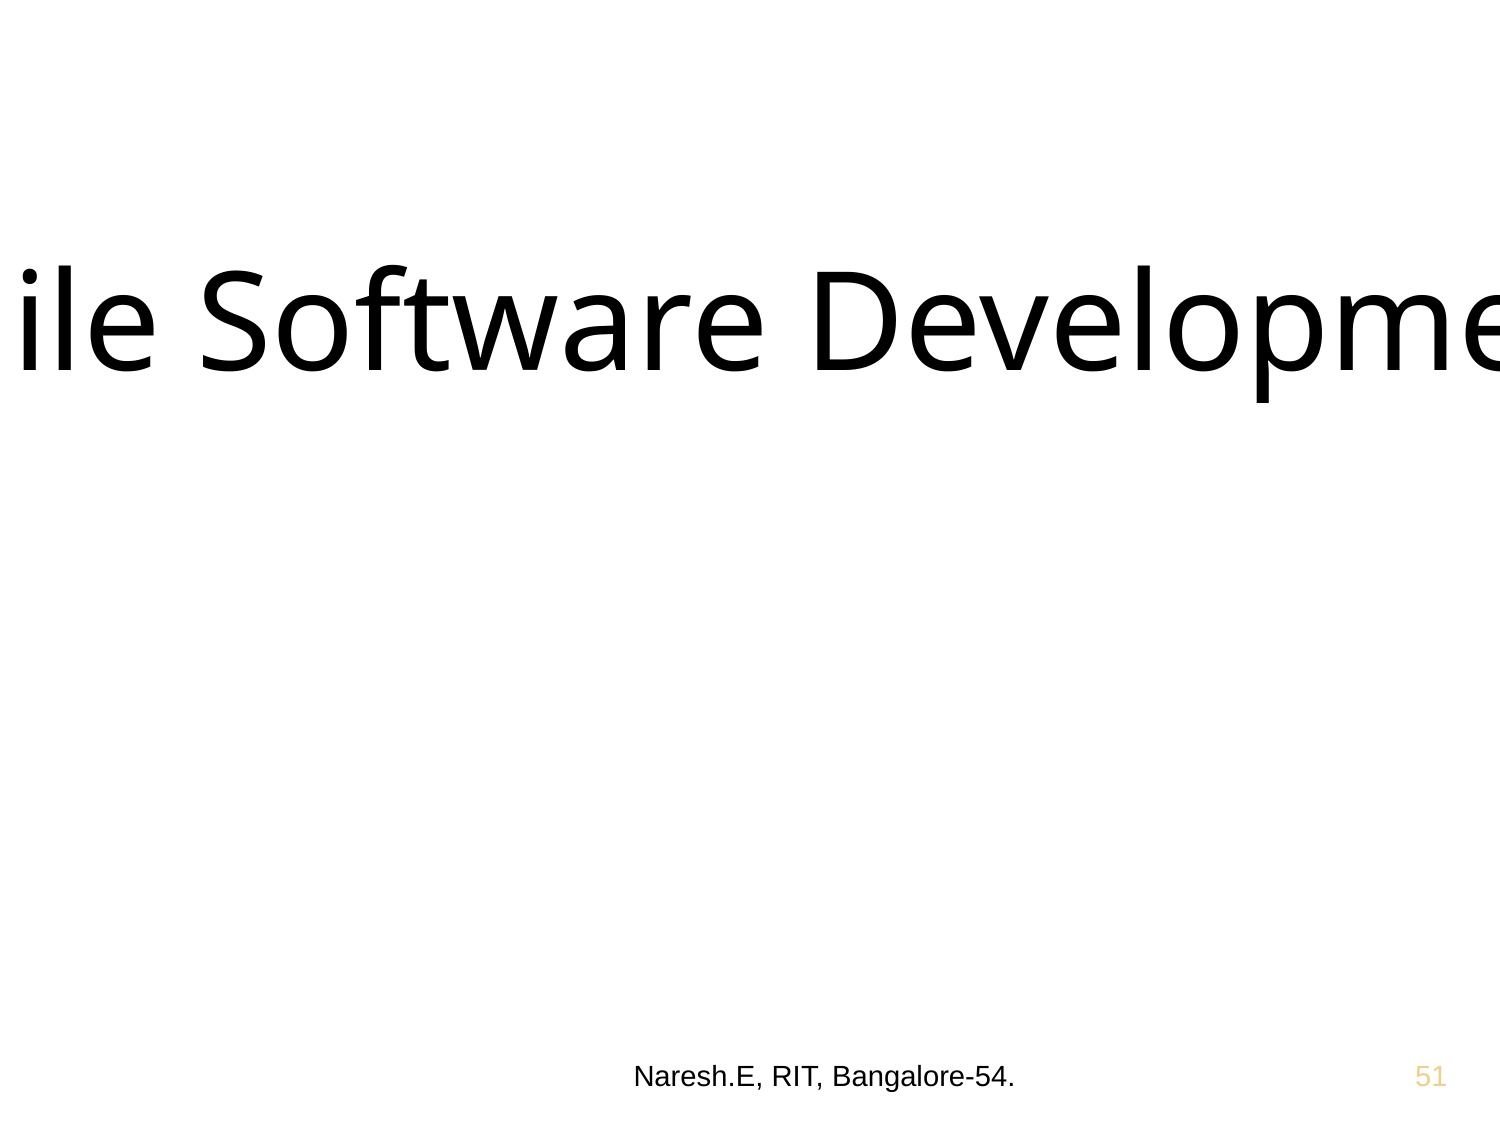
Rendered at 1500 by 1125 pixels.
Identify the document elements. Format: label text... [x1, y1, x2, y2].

text_box Naresh.E, RIT, Bangalore-54. [587, 1024, 1063, 1100]
text_box Agile Software Development [0, 224, 1500, 406]
text_box 51 [1149, 1024, 1463, 1100]
